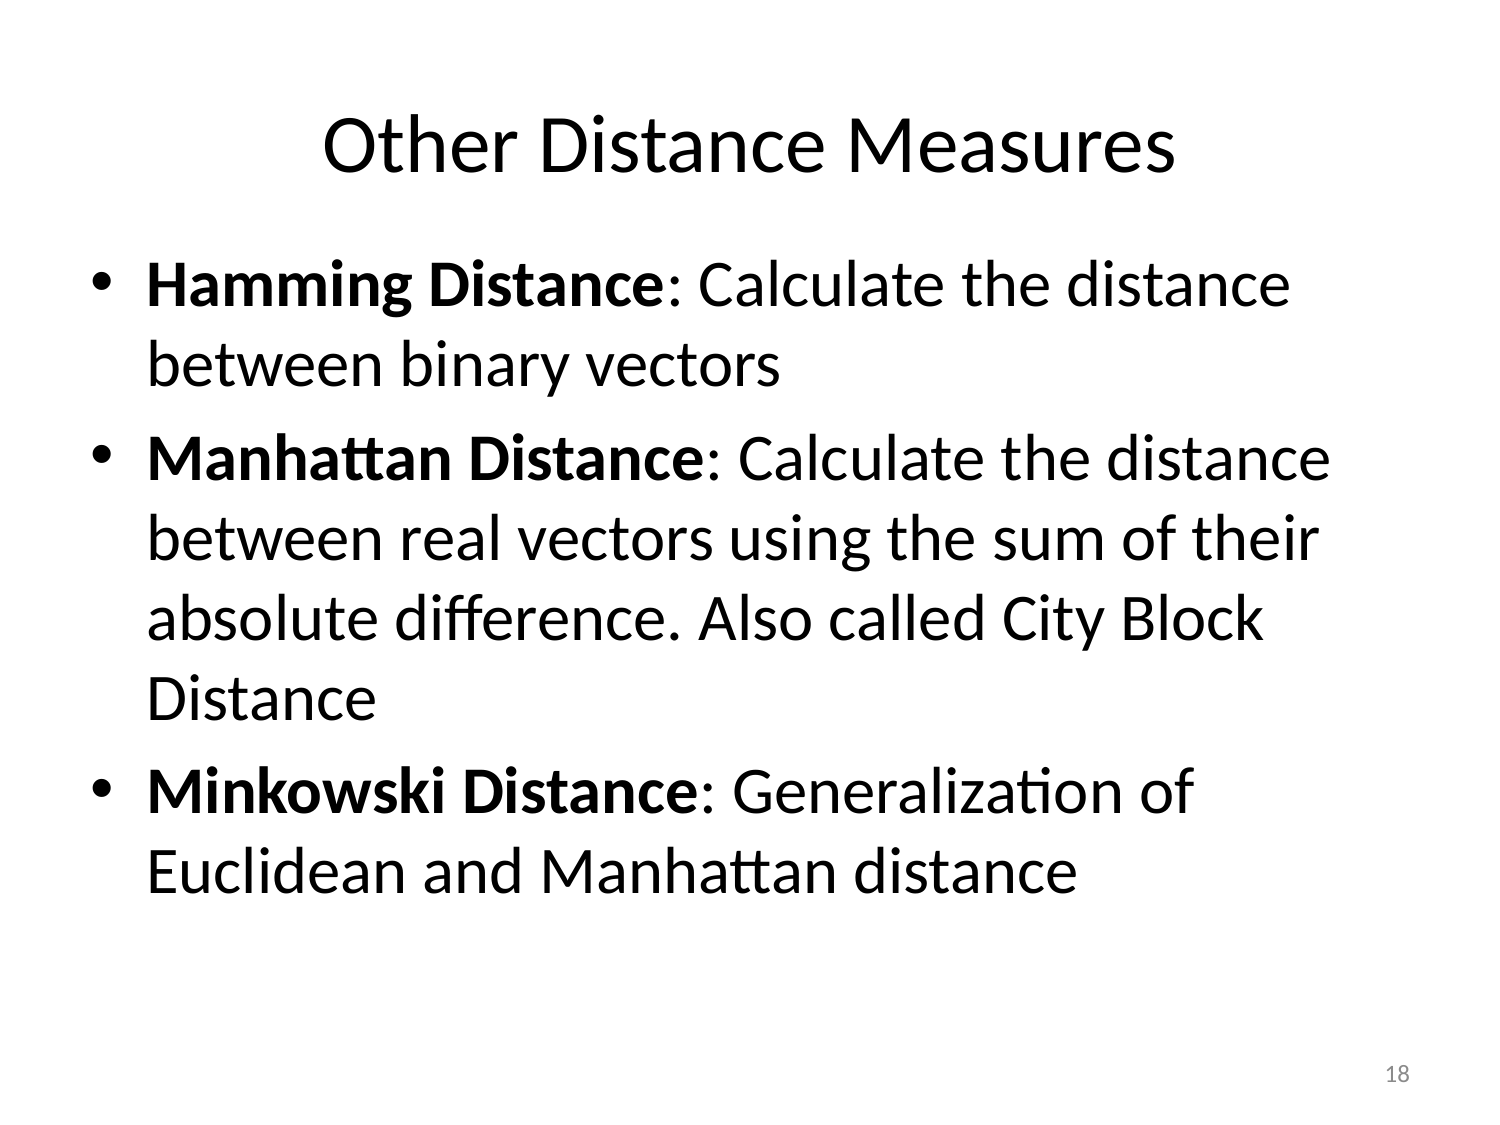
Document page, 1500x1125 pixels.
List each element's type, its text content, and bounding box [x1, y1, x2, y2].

slide_number 18 [1074, 1042, 1425, 1103]
title Other Distance Measures [75, 45, 1425, 232]
list Hamming Distance: Calculate the distance between binary vectors Manhattan Distance: Calculate the distance between real vectors using the sum of their absolute difference. Also called City Block Distance Minkowski Distance: Generalization of Euclidean and Manhattan distance [75, 232, 1425, 975]
